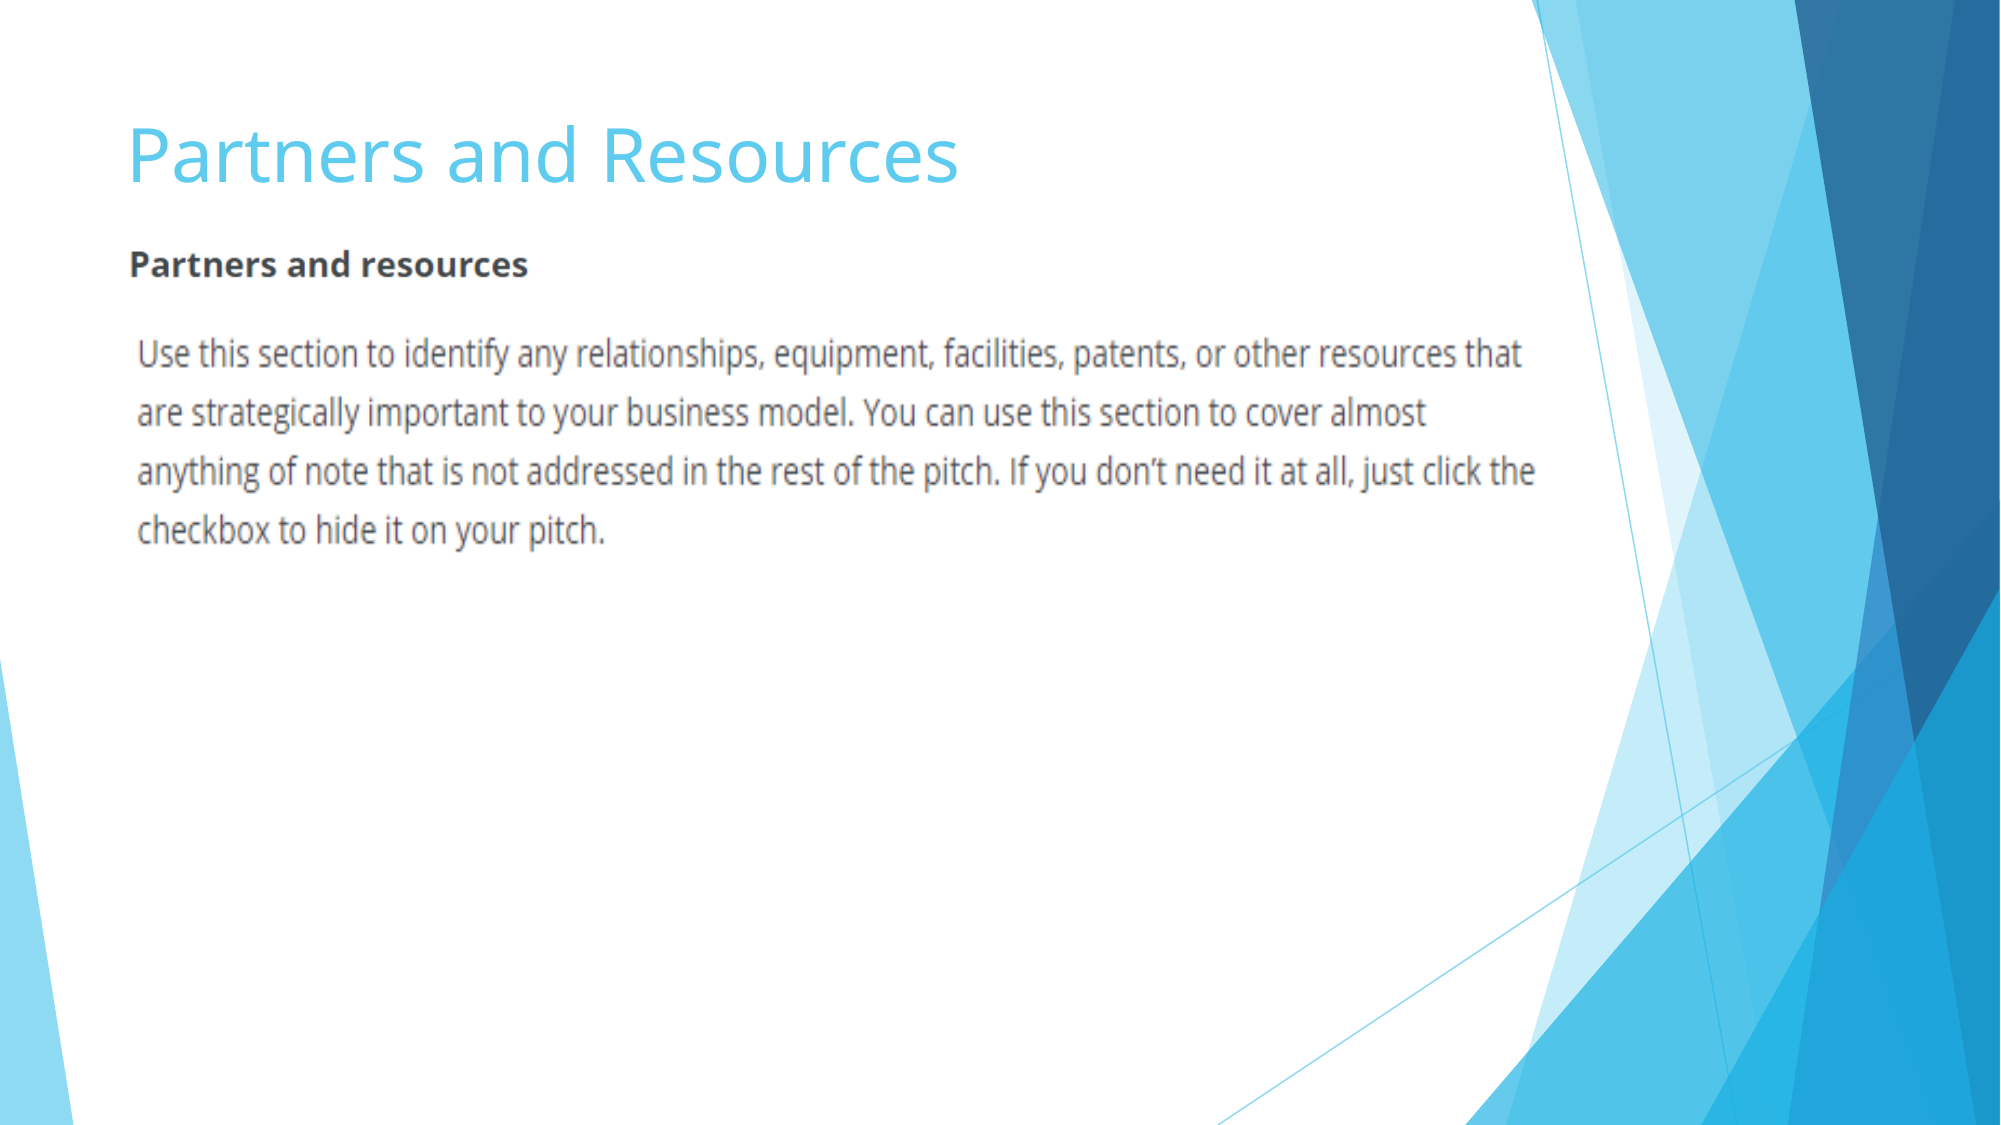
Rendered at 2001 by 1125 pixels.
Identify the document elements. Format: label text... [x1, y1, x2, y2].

title Partners and Resources [111, 99, 1522, 317]
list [128, 236, 543, 309]
picture [128, 309, 1570, 598]
